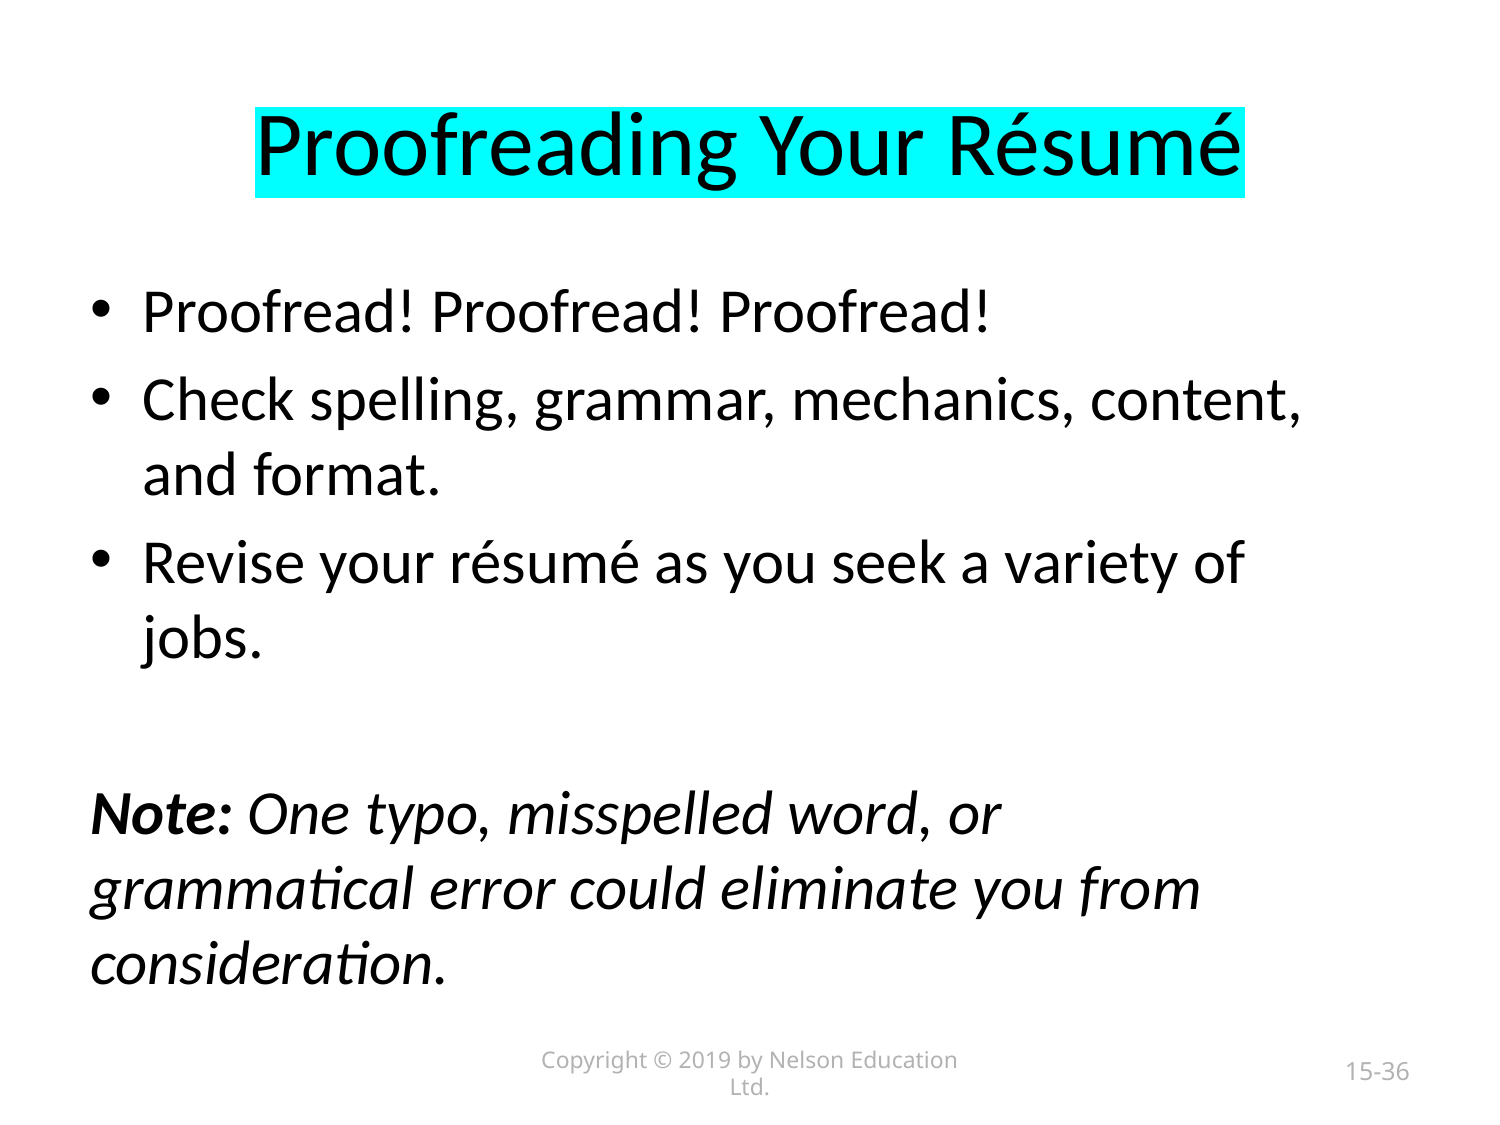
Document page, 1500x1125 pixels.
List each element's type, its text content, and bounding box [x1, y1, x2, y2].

list Proofread! Proofread! Proofread! Check spelling, grammar, mechanics, content, and format. Revise your résumé as you seek a variety of jobs. Note: One typo, misspelled word, or grammatical error could eliminate you from consideration. [75, 262, 1338, 1005]
footer Copyright © 2019 by Nelson Education Ltd. [512, 1042, 988, 1103]
slide_number 15-36 [1074, 1042, 1425, 1103]
title Proofreading Your Résumé [0, 45, 1500, 233]
